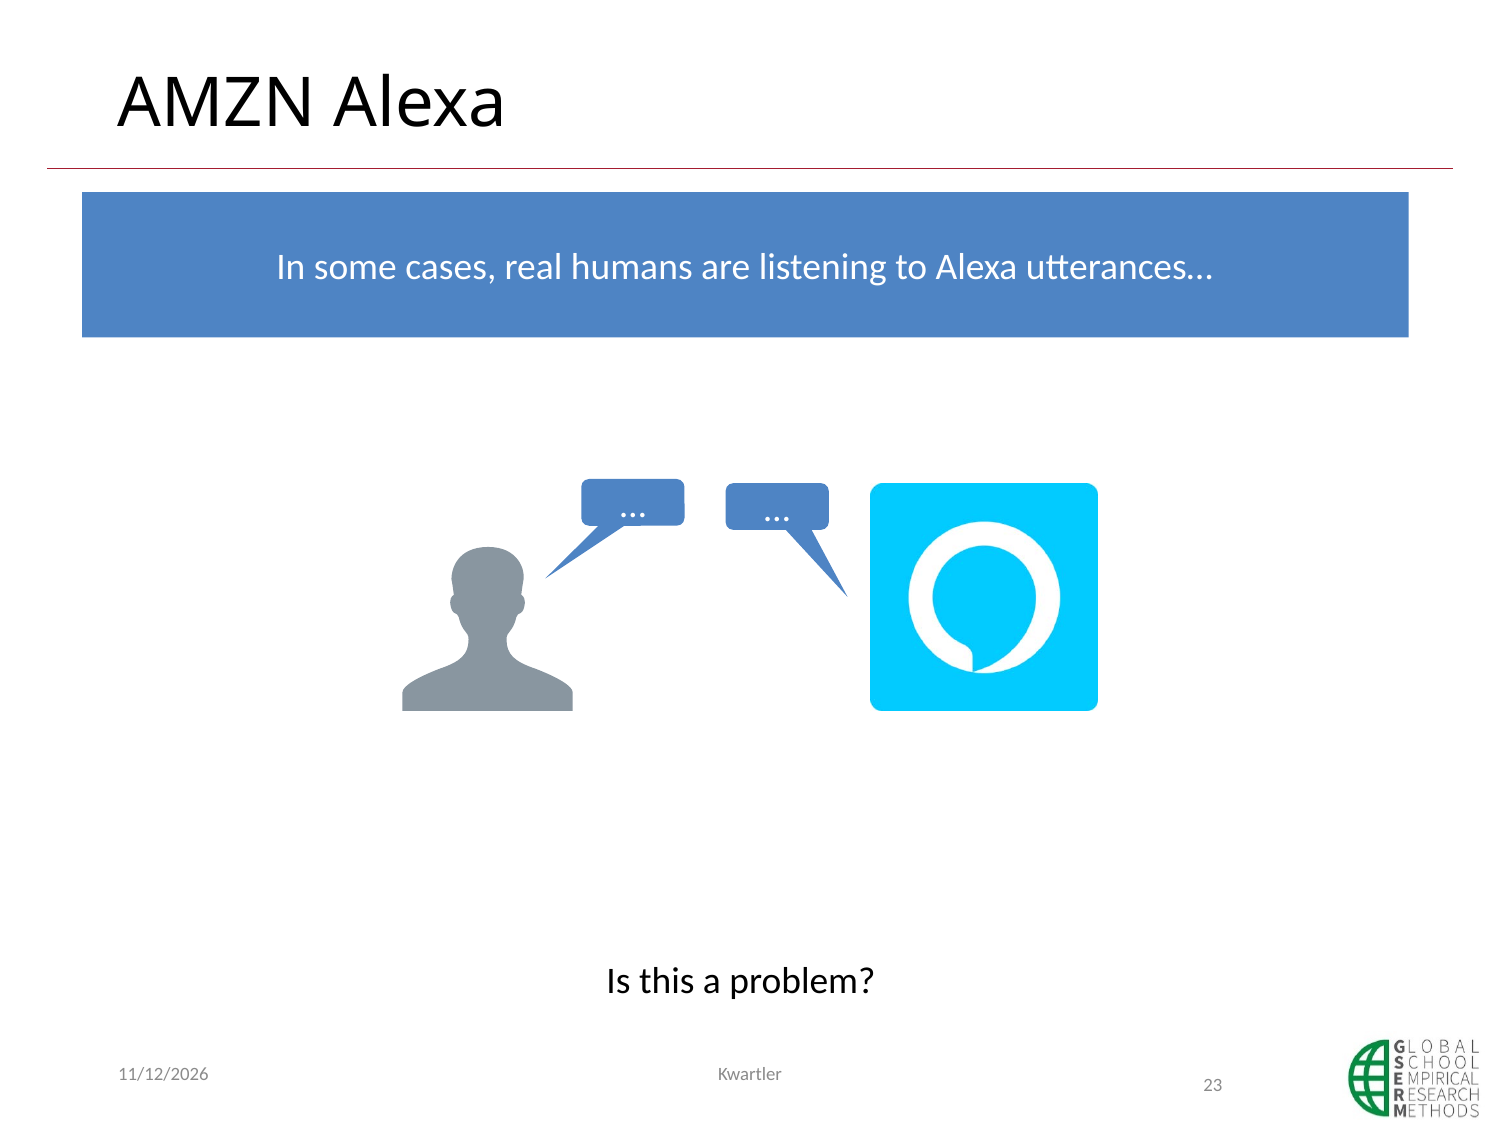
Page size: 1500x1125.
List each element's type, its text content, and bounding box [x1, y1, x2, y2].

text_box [402, 479, 1098, 711]
text_box In some cases, real humans are listening to Alexa utterances… [81, 191, 1410, 338]
text_box Is this a problem? [591, 948, 909, 1009]
slide_number 23 [1188, 1042, 1330, 1103]
title AMZN Alexa [103, 59, 1397, 157]
footer Kwartler [496, 1042, 1004, 1103]
picture [1342, 1031, 1500, 1120]
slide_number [103, 1042, 441, 1103]
